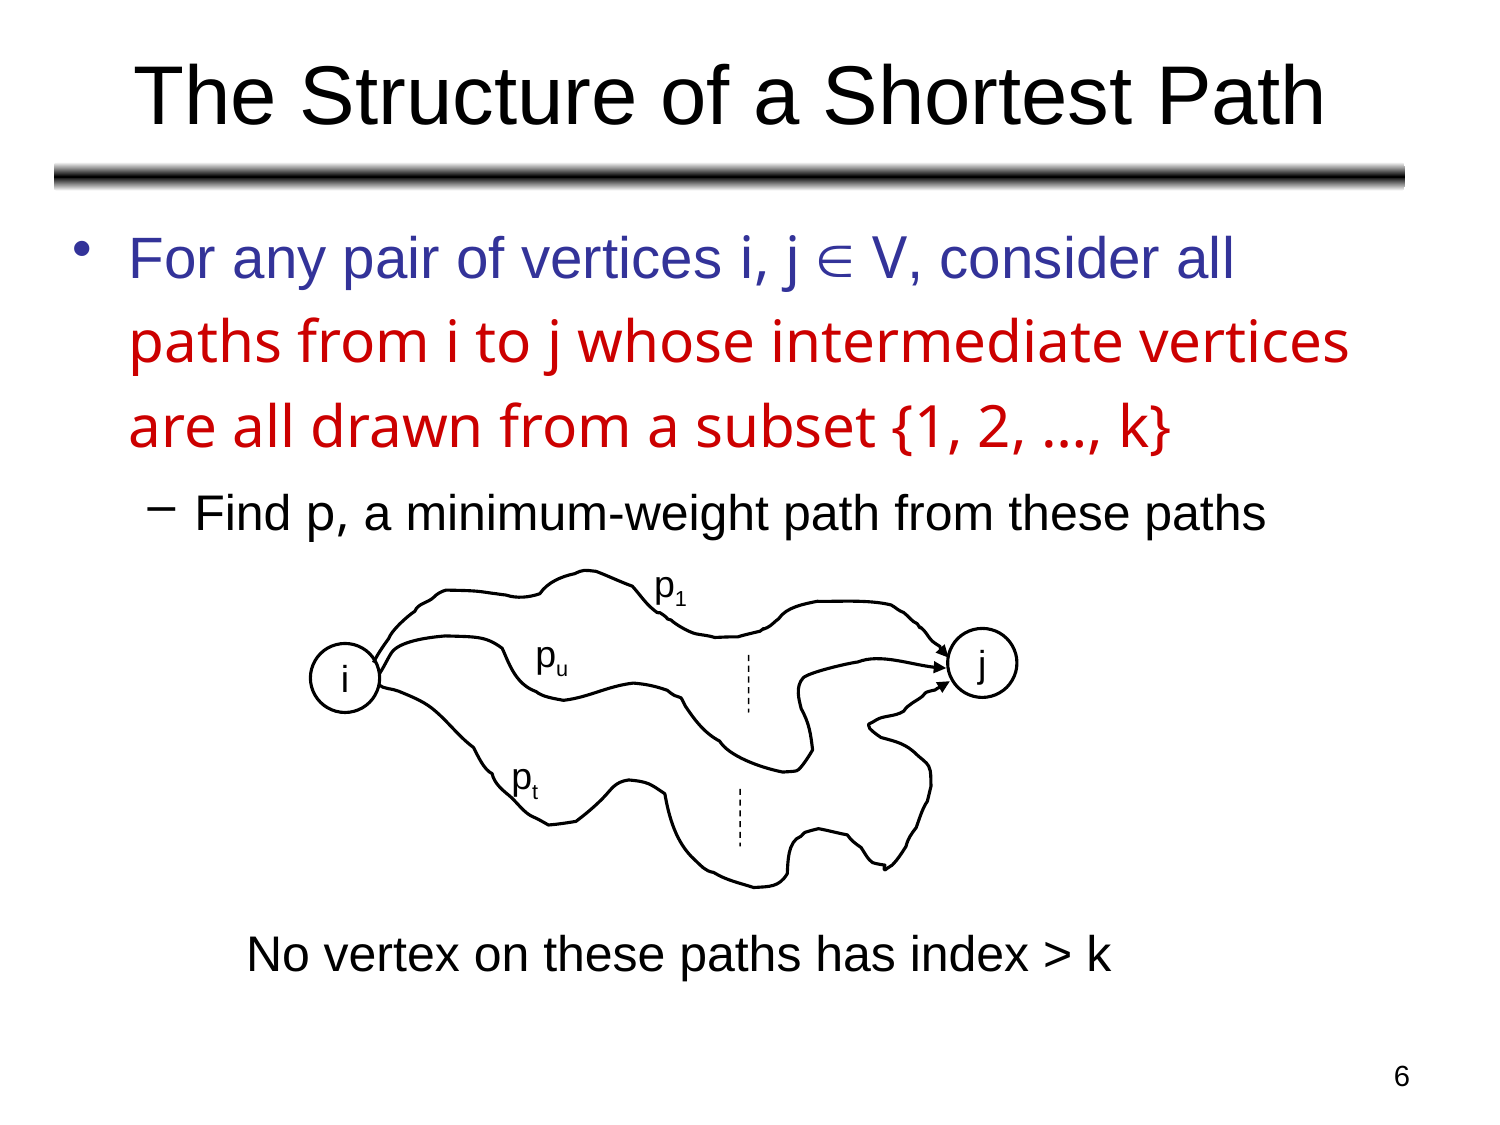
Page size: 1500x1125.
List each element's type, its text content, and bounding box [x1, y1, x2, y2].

list For any pair of vertices i, j  V, consider all paths from i to j whose intermediate vertices are all drawn from a subset {1, 2, …, k} Find p, a minimum-weight path from these paths [57, 198, 1408, 601]
text_box p1 [639, 552, 702, 619]
text_box [584, 659, 947, 683]
text_box [378, 681, 950, 888]
text_box i [310, 643, 380, 713]
text_box pu [520, 622, 584, 689]
text_box pt [496, 744, 554, 811]
title The Structure of a Shortest Path [55, 16, 1407, 166]
text_box No vertex on these paths has index > k [231, 913, 1128, 989]
text_box [373, 570, 949, 663]
text_box [379, 662, 520, 681]
text_box j [947, 628, 1017, 698]
slide_number 6 [1074, 1049, 1426, 1103]
